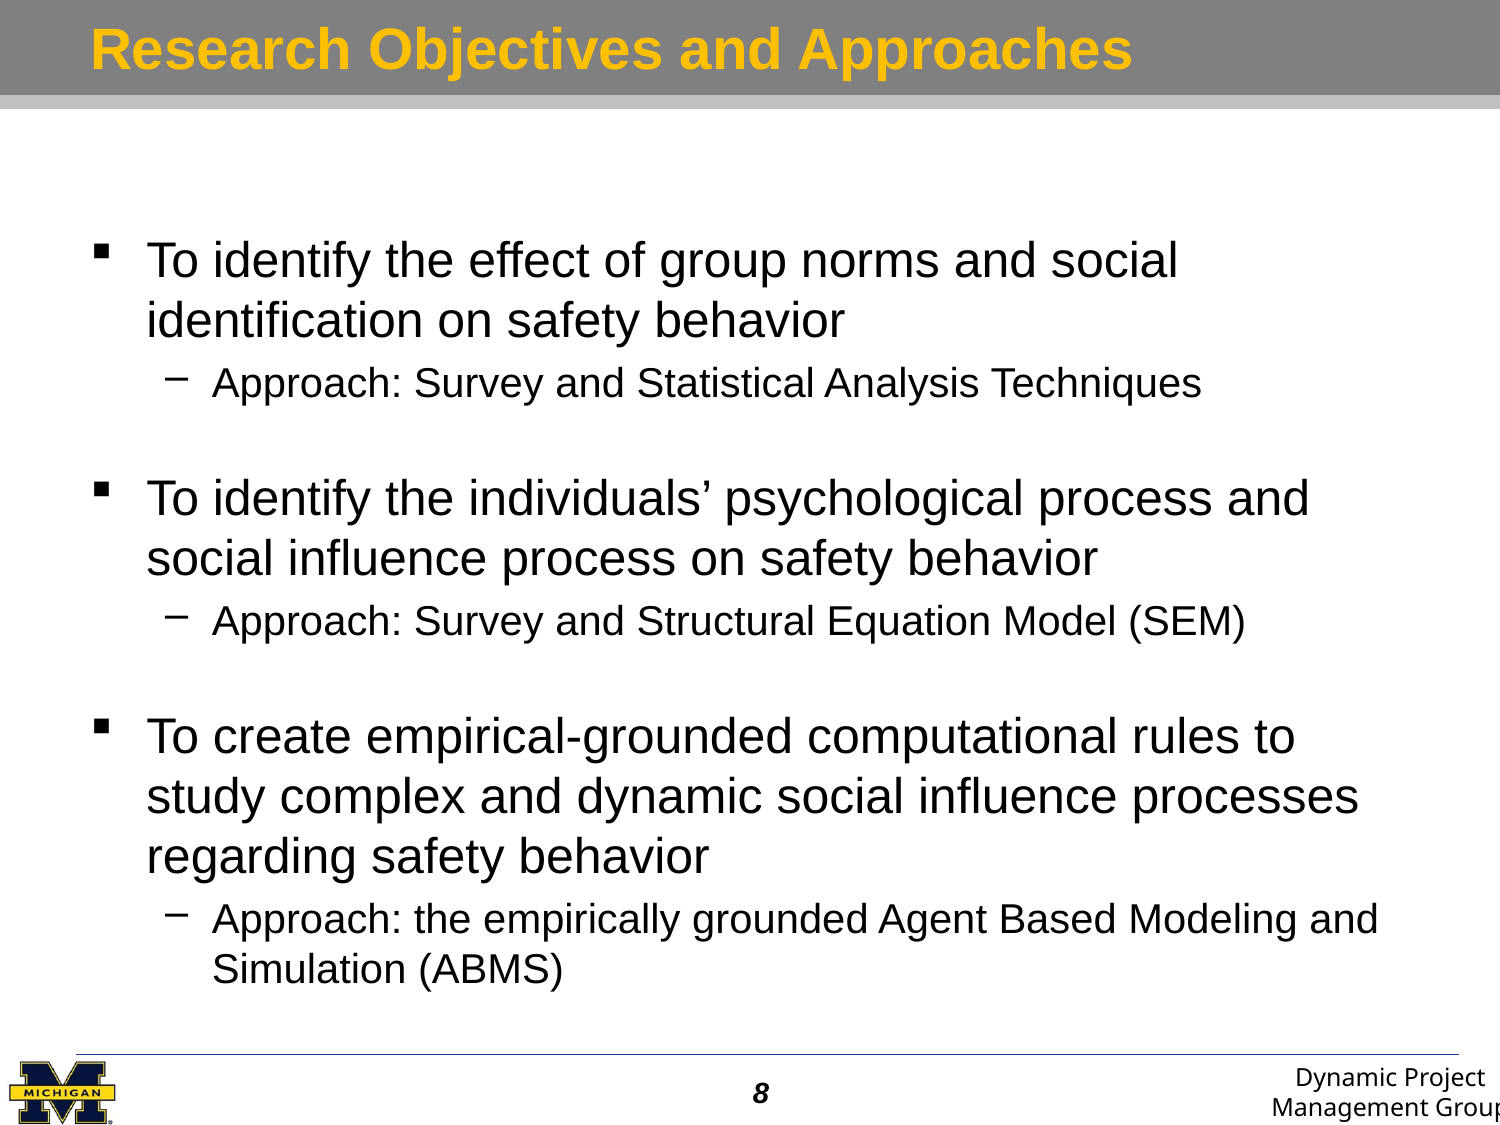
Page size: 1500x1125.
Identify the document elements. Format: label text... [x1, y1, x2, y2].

picture [7, 1060, 117, 1125]
title Research Objectives and Approaches [74, 0, 1495, 94]
list To identify the effect of group norms and social identification on safety behavior Approach: Survey and Statistical Analysis Techniques To identify the individuals’ psychological process and social influence process on safety behavior Approach: Survey and Structural Equation Model (SEM) To create empirical-grounded computational rules to study complex and dynamic social influence processes regarding safety behavior Approach: the empirically grounded Agent Based Modeling and Simulation (ABMS) [74, 219, 1426, 962]
slide_number 8 [711, 1066, 785, 1113]
